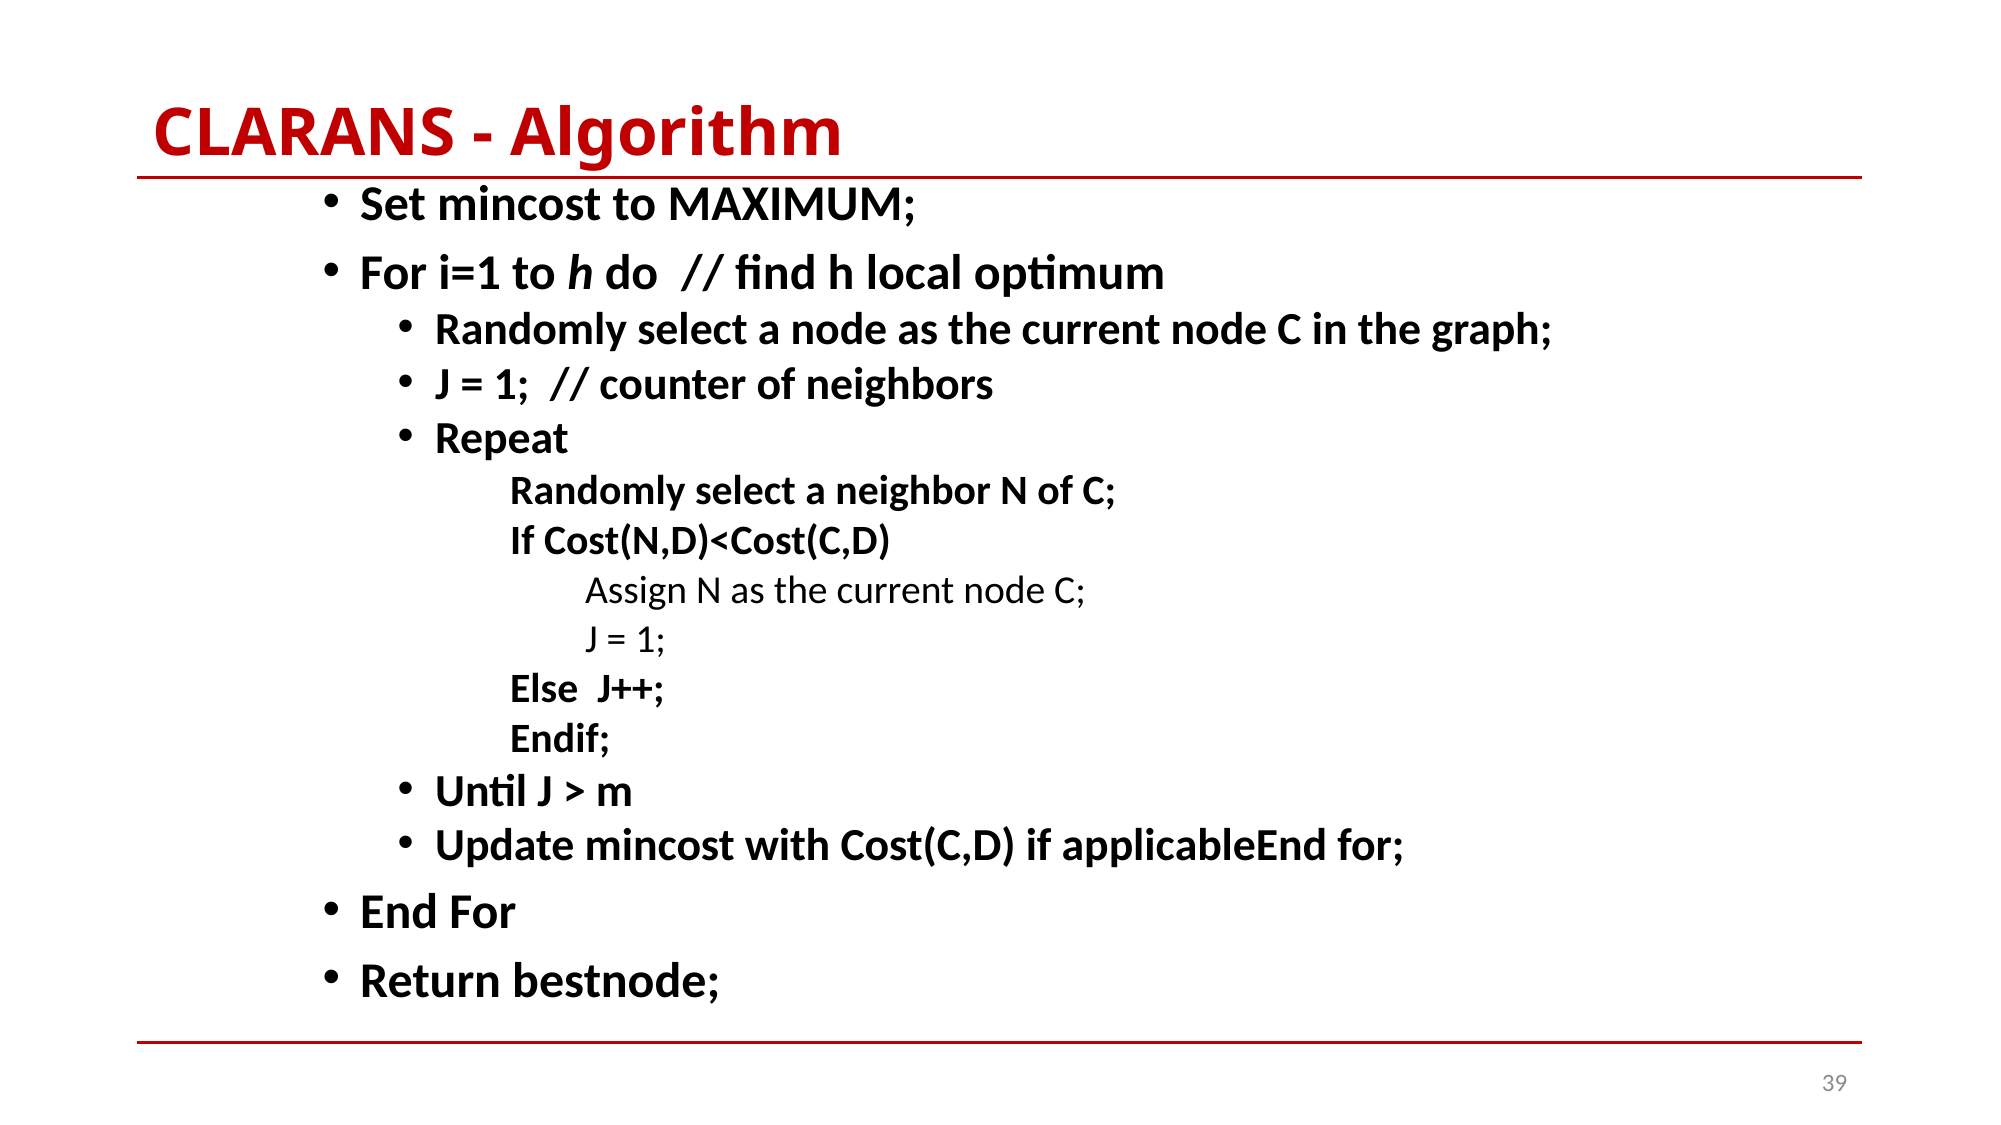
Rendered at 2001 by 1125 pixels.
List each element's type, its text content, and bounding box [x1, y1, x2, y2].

list Set mincost to MAXIMUM; For i=1 to h do // find h local optimum Randomly select a node as the current node C in the graph; J = 1; // counter of neighbors Repeat Randomly select a neighbor N of C; If Cost(N,D)<Cost(C,D) Assign N as the current node C; J = 1; Else J++; Endif; Until J > m Update mincost with Cost(C,D) if applicableEnd for; End For Return bestnode; [307, 174, 1638, 1088]
title CLARANS - Algorithm [137, 90, 1863, 178]
slide_number 39 [1412, 1051, 1863, 1111]
